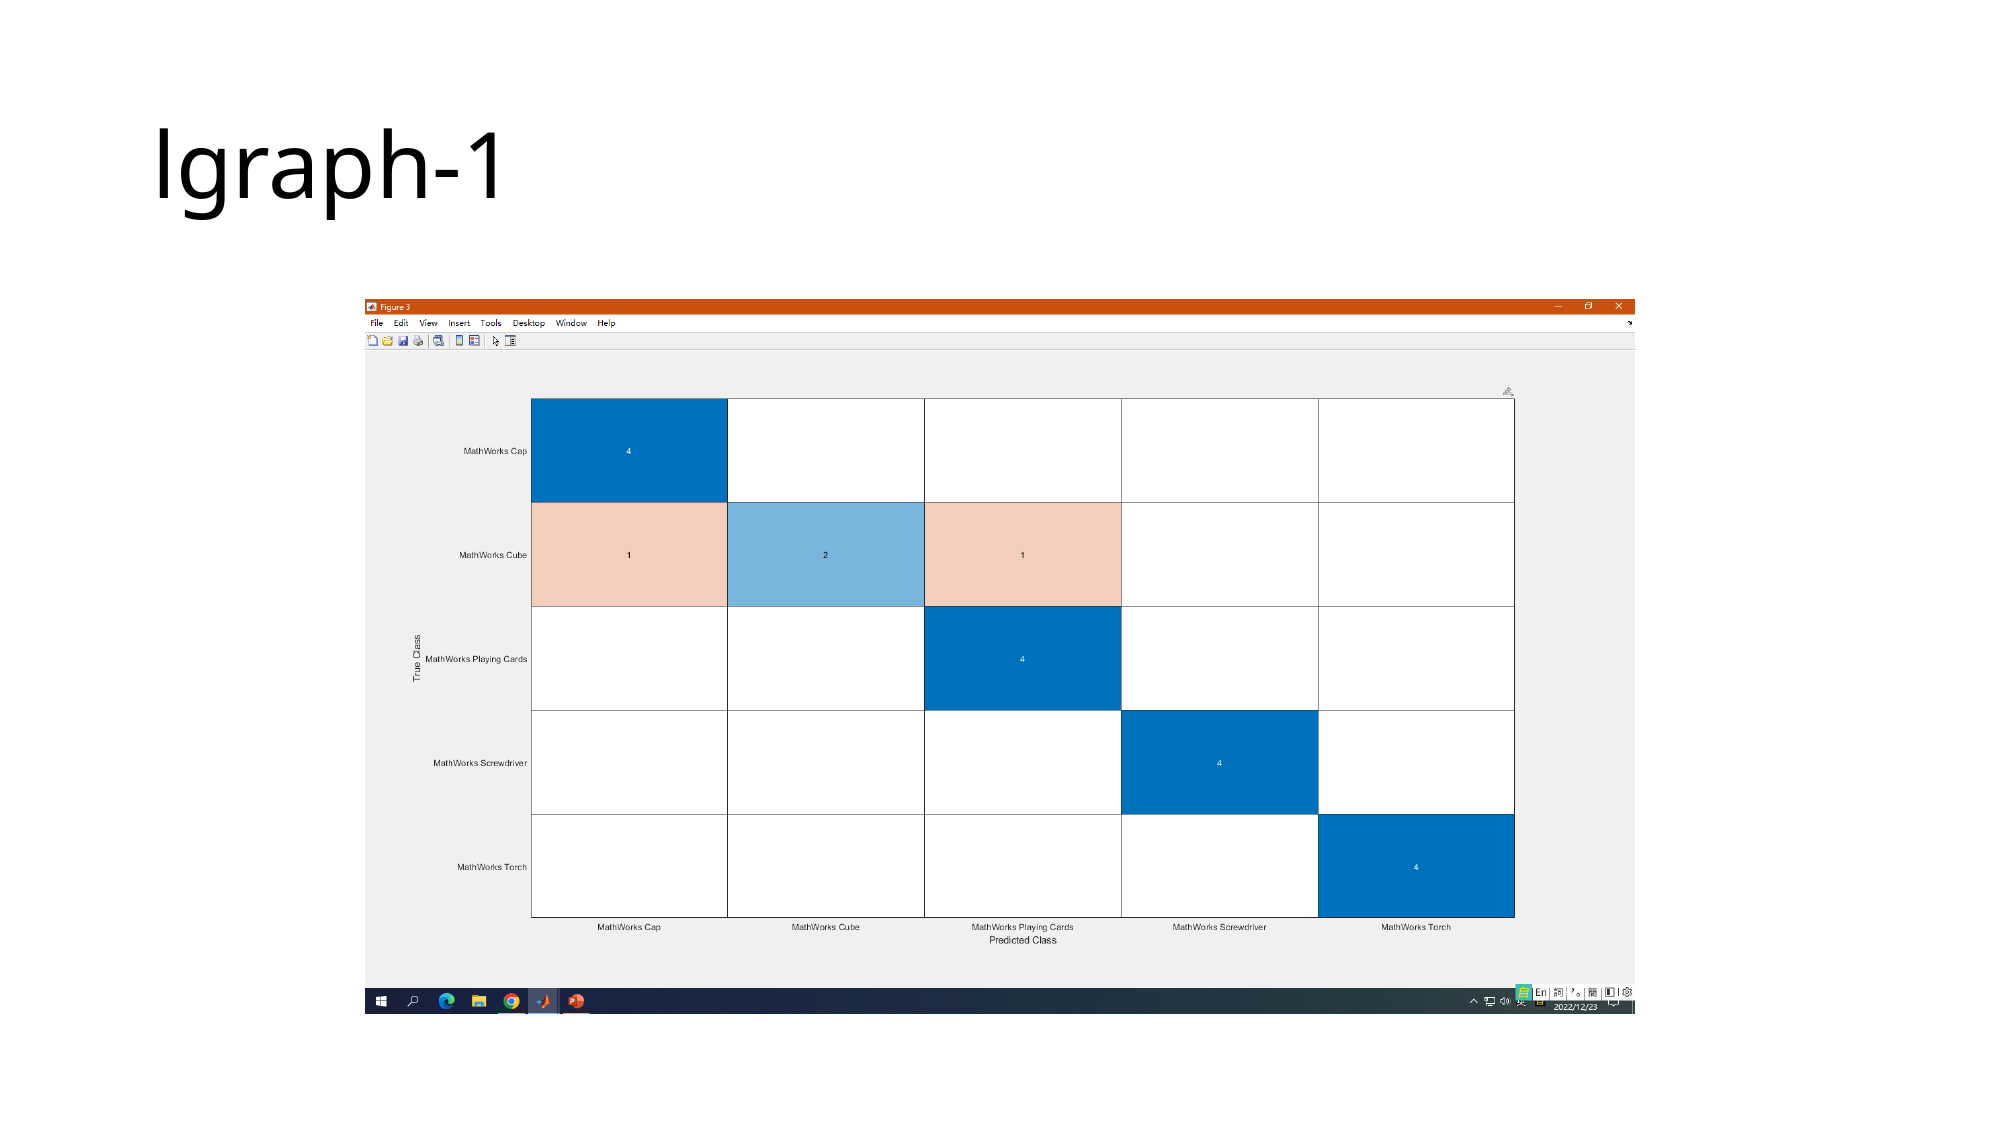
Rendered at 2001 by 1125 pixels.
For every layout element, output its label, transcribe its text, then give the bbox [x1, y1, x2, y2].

title lgraph-1 [137, 59, 1863, 278]
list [365, 299, 1635, 1014]
